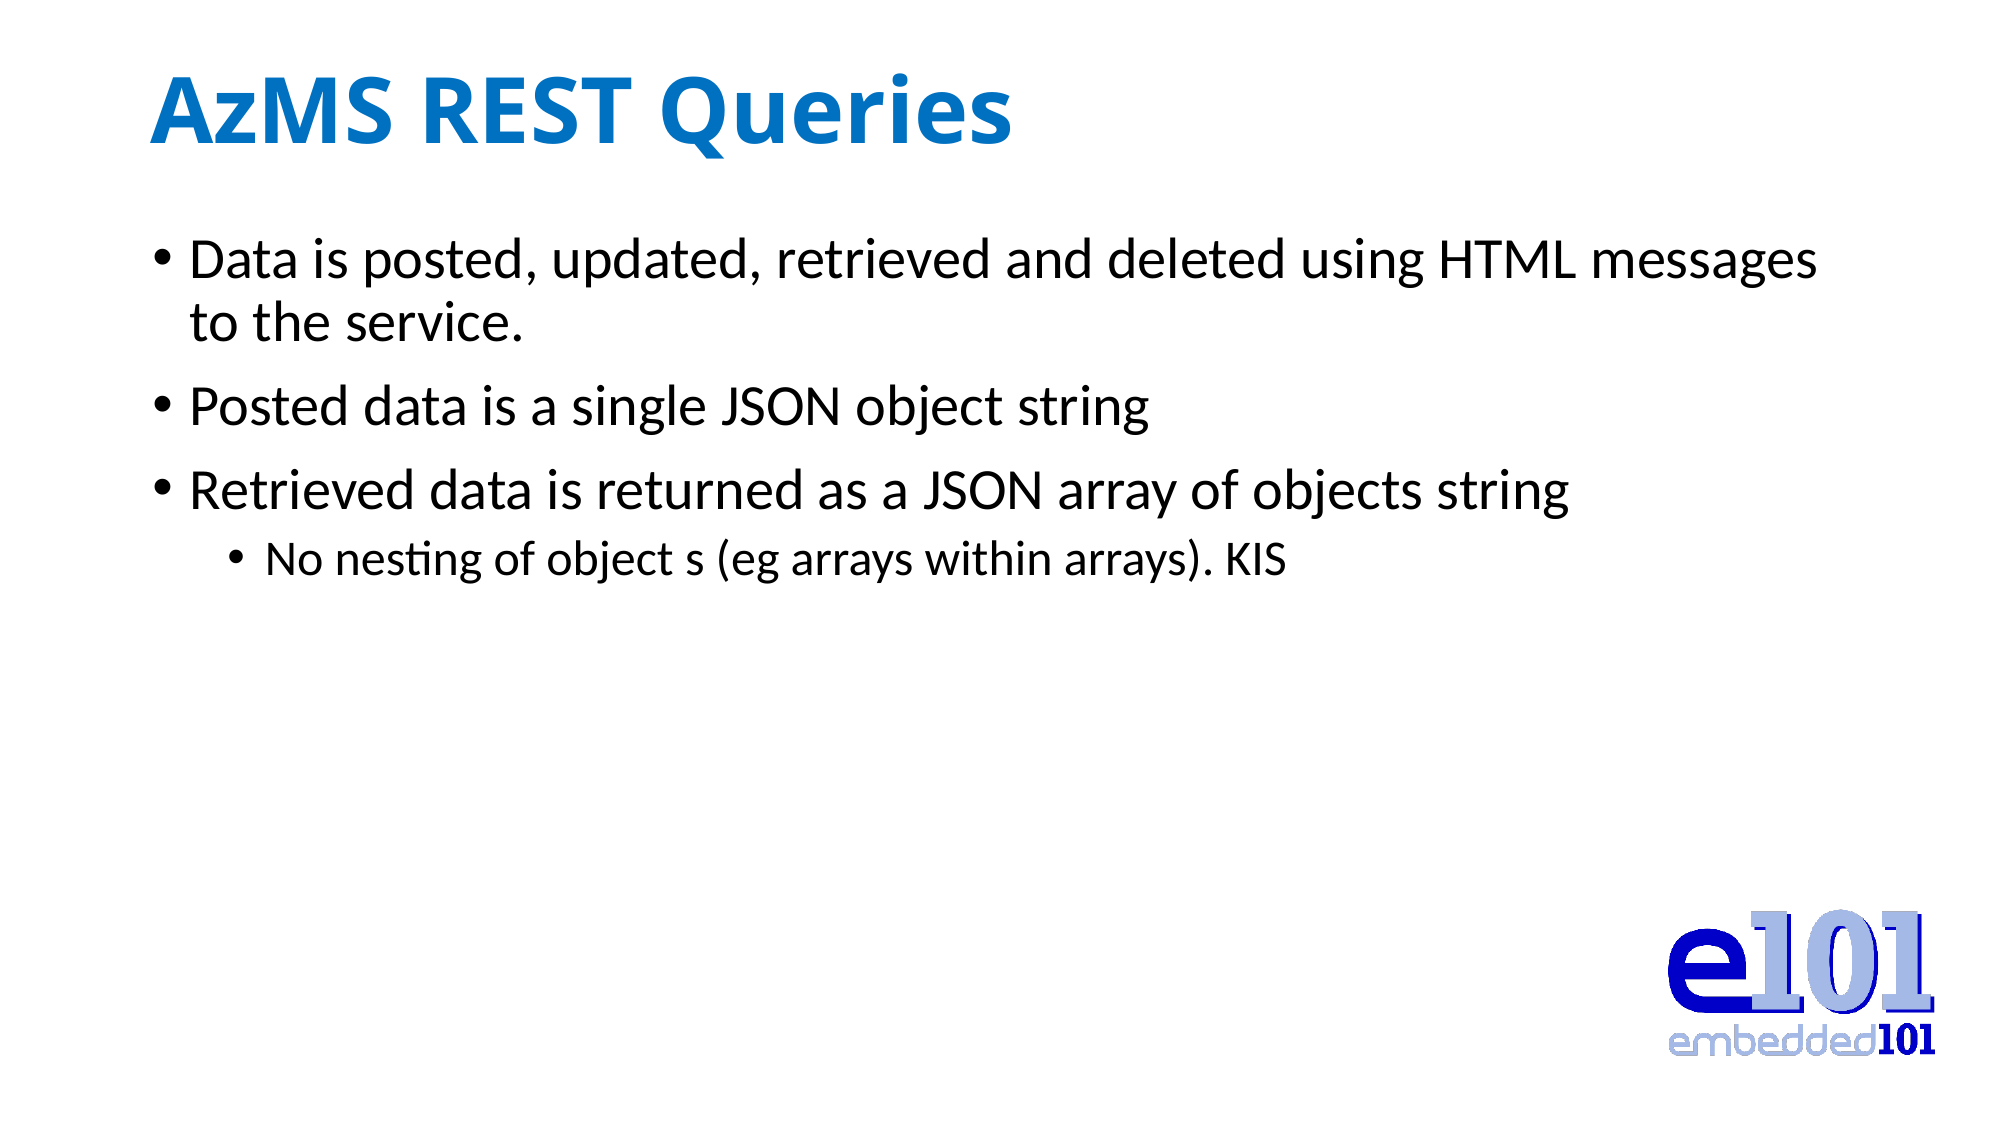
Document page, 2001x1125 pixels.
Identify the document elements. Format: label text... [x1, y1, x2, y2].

title AzMS REST Queries [135, 57, 1860, 180]
picture [1863, 907, 1937, 1058]
list Data is posted, updated, retrieved and deleted using HTML messages to the service. Posted data is a single JSON object string Retrieved data is returned as a JSON array of objects string No nesting of object s (eg arrays within arrays). KIS [137, 220, 1863, 1059]
